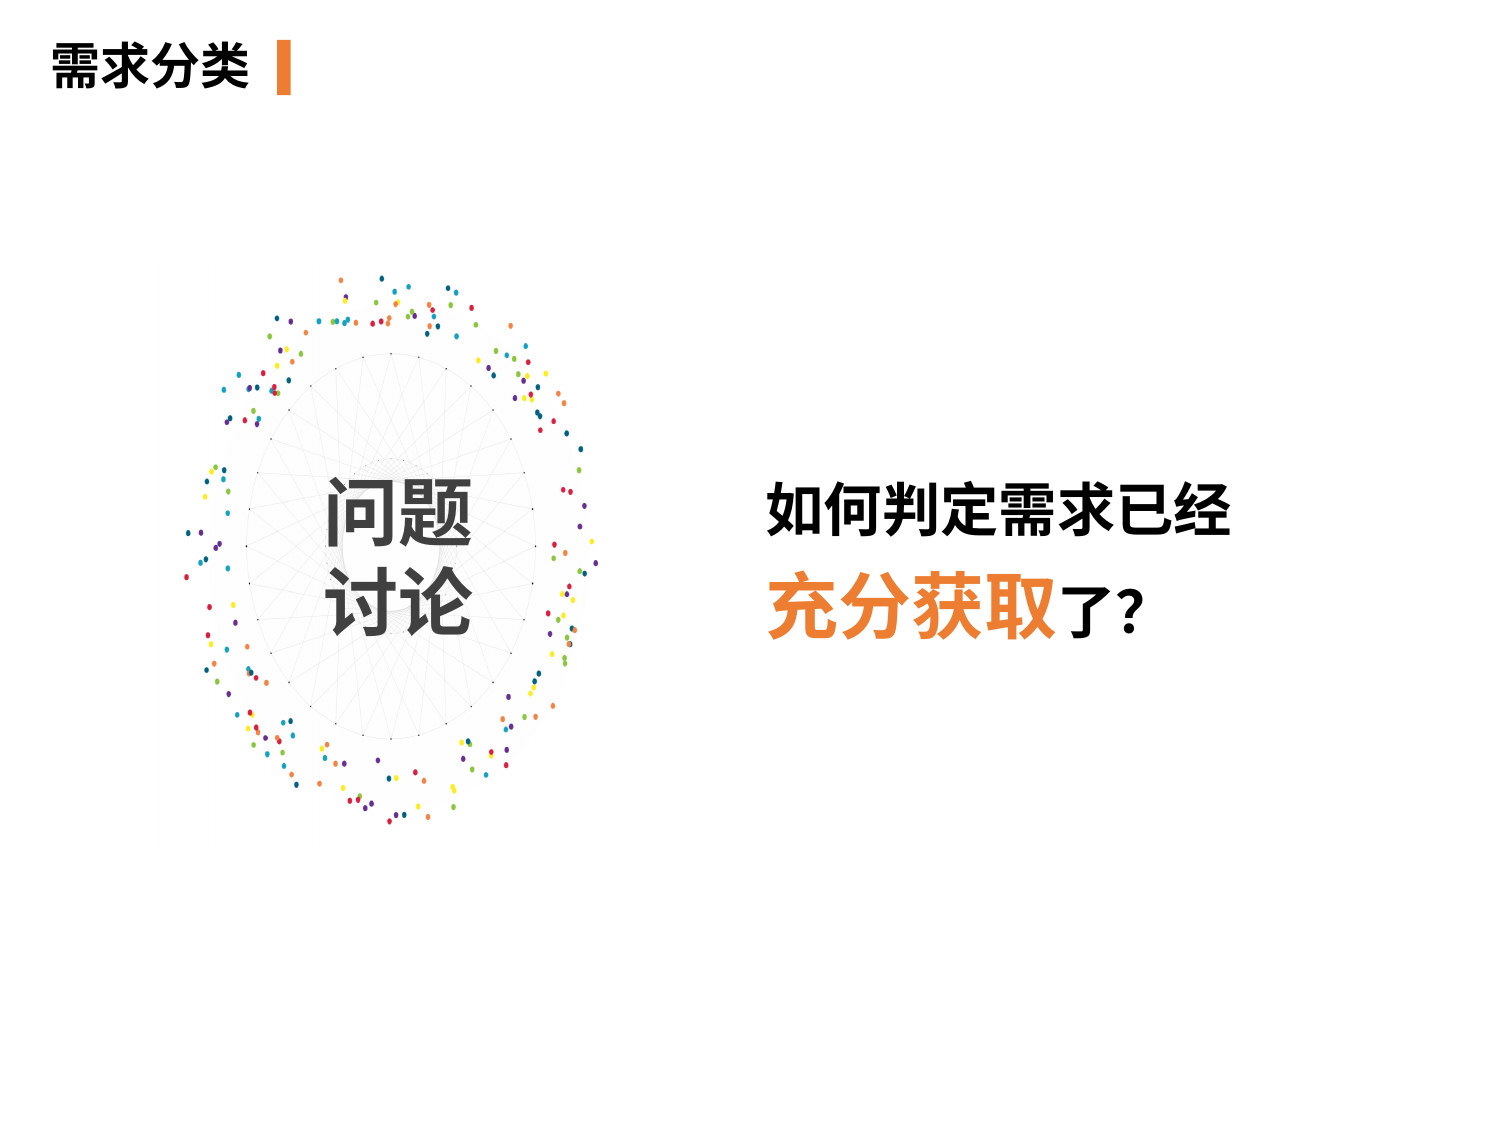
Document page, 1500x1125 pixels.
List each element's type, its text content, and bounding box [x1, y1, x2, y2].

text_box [156, 258, 635, 851]
text_box 需求分类 [36, 27, 1035, 103]
text_box 如何判定需求已经充分获取了？ [751, 451, 1274, 656]
text_box [276, 39, 292, 96]
